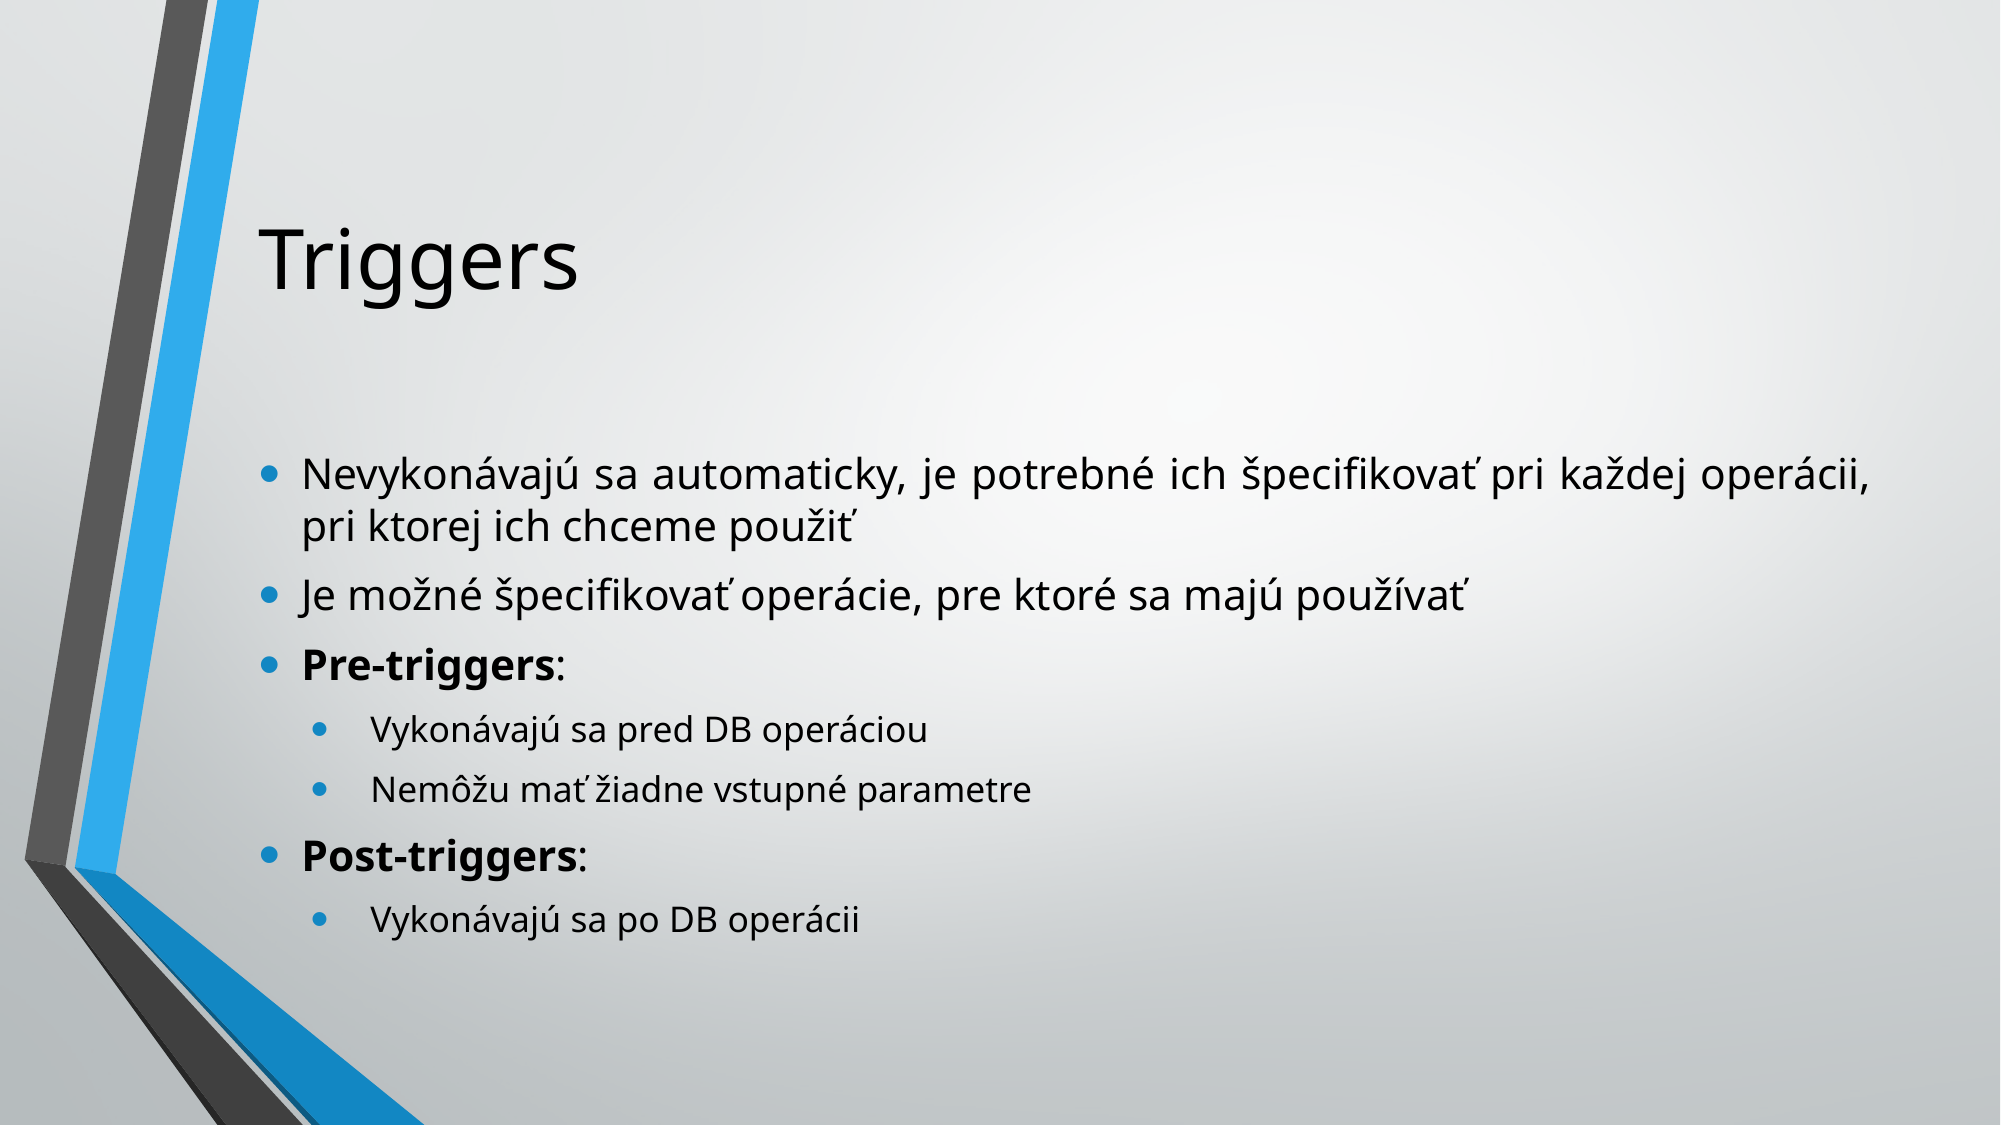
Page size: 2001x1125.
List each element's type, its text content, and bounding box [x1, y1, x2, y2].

title Triggers [243, 112, 1887, 400]
list Nevykonávajú sa automaticky, je potrebné ich špecifikovať pri každej operácii, pri ktorej ich chceme použiť Je možné špecifikovať operácie, pre ktoré sa majú používať Pre-triggers: Vykonávajú sa pred DB operáciou Nemôžu mať žiadne vstupné parametre Post-triggers: Vykonávajú sa po DB operácii [243, 437, 1887, 950]
